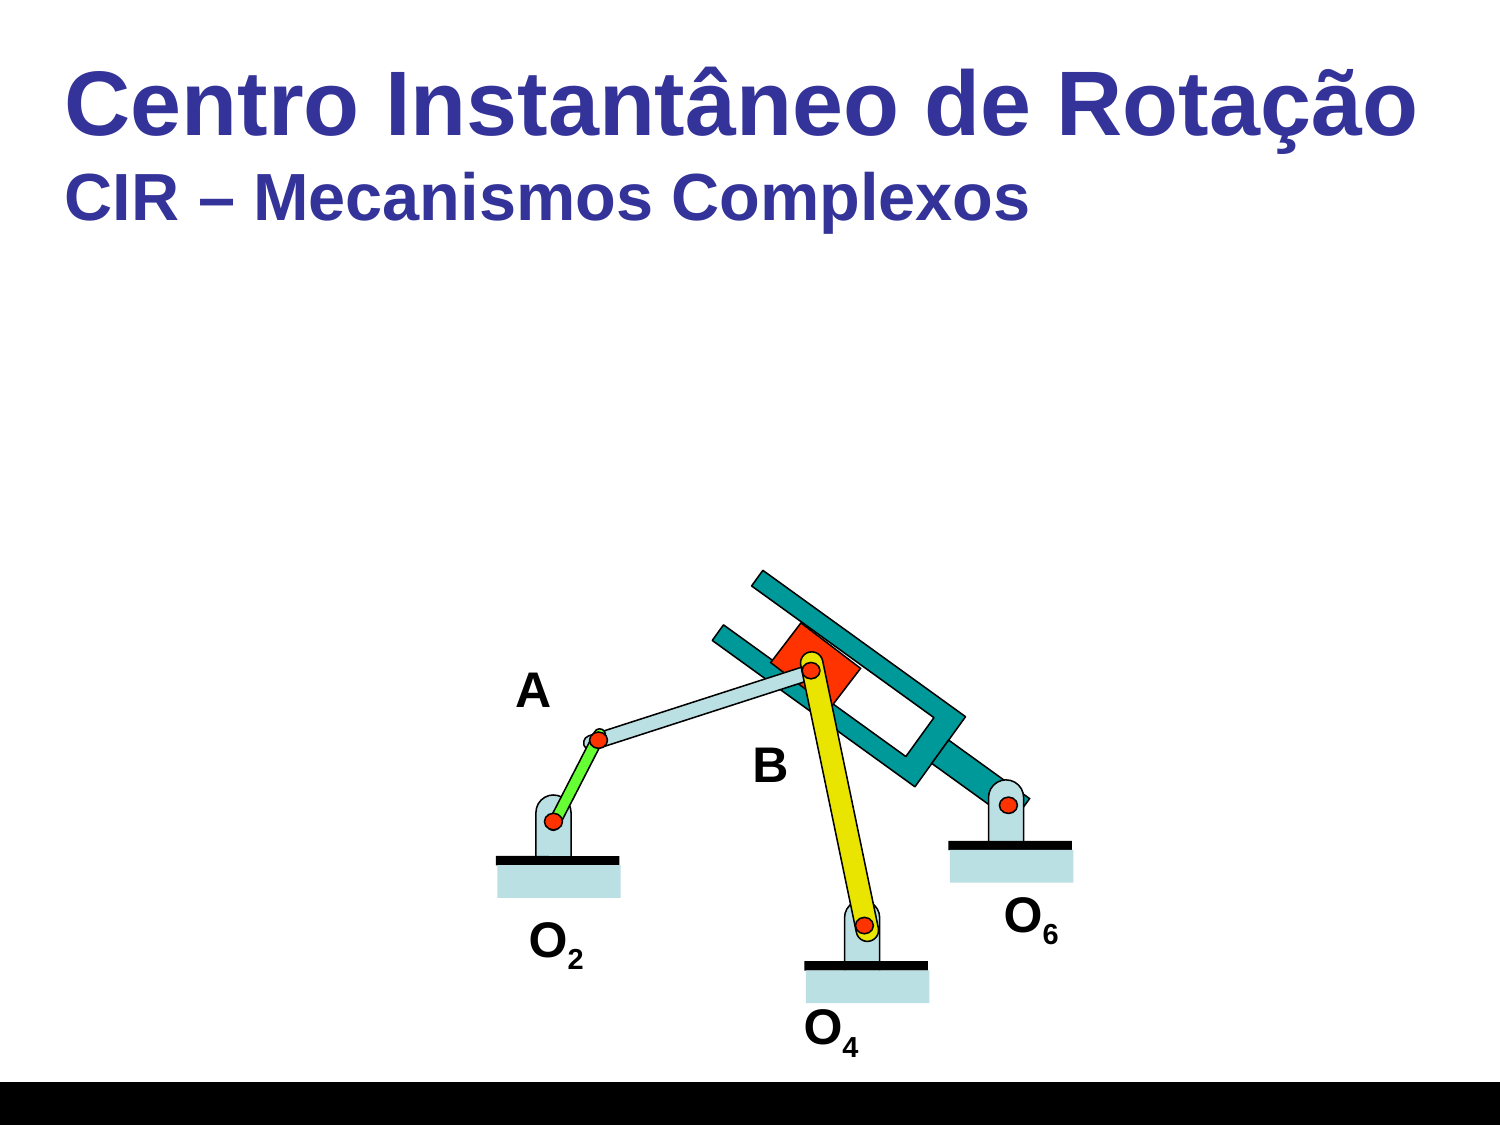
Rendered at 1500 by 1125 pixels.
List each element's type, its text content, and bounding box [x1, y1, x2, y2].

text_box O4 [788, 1004, 874, 1071]
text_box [495, 640, 1074, 1004]
text_box Centro Instantâneo de Rotação CIR – Mecanismos Complexos [50, 45, 1450, 233]
